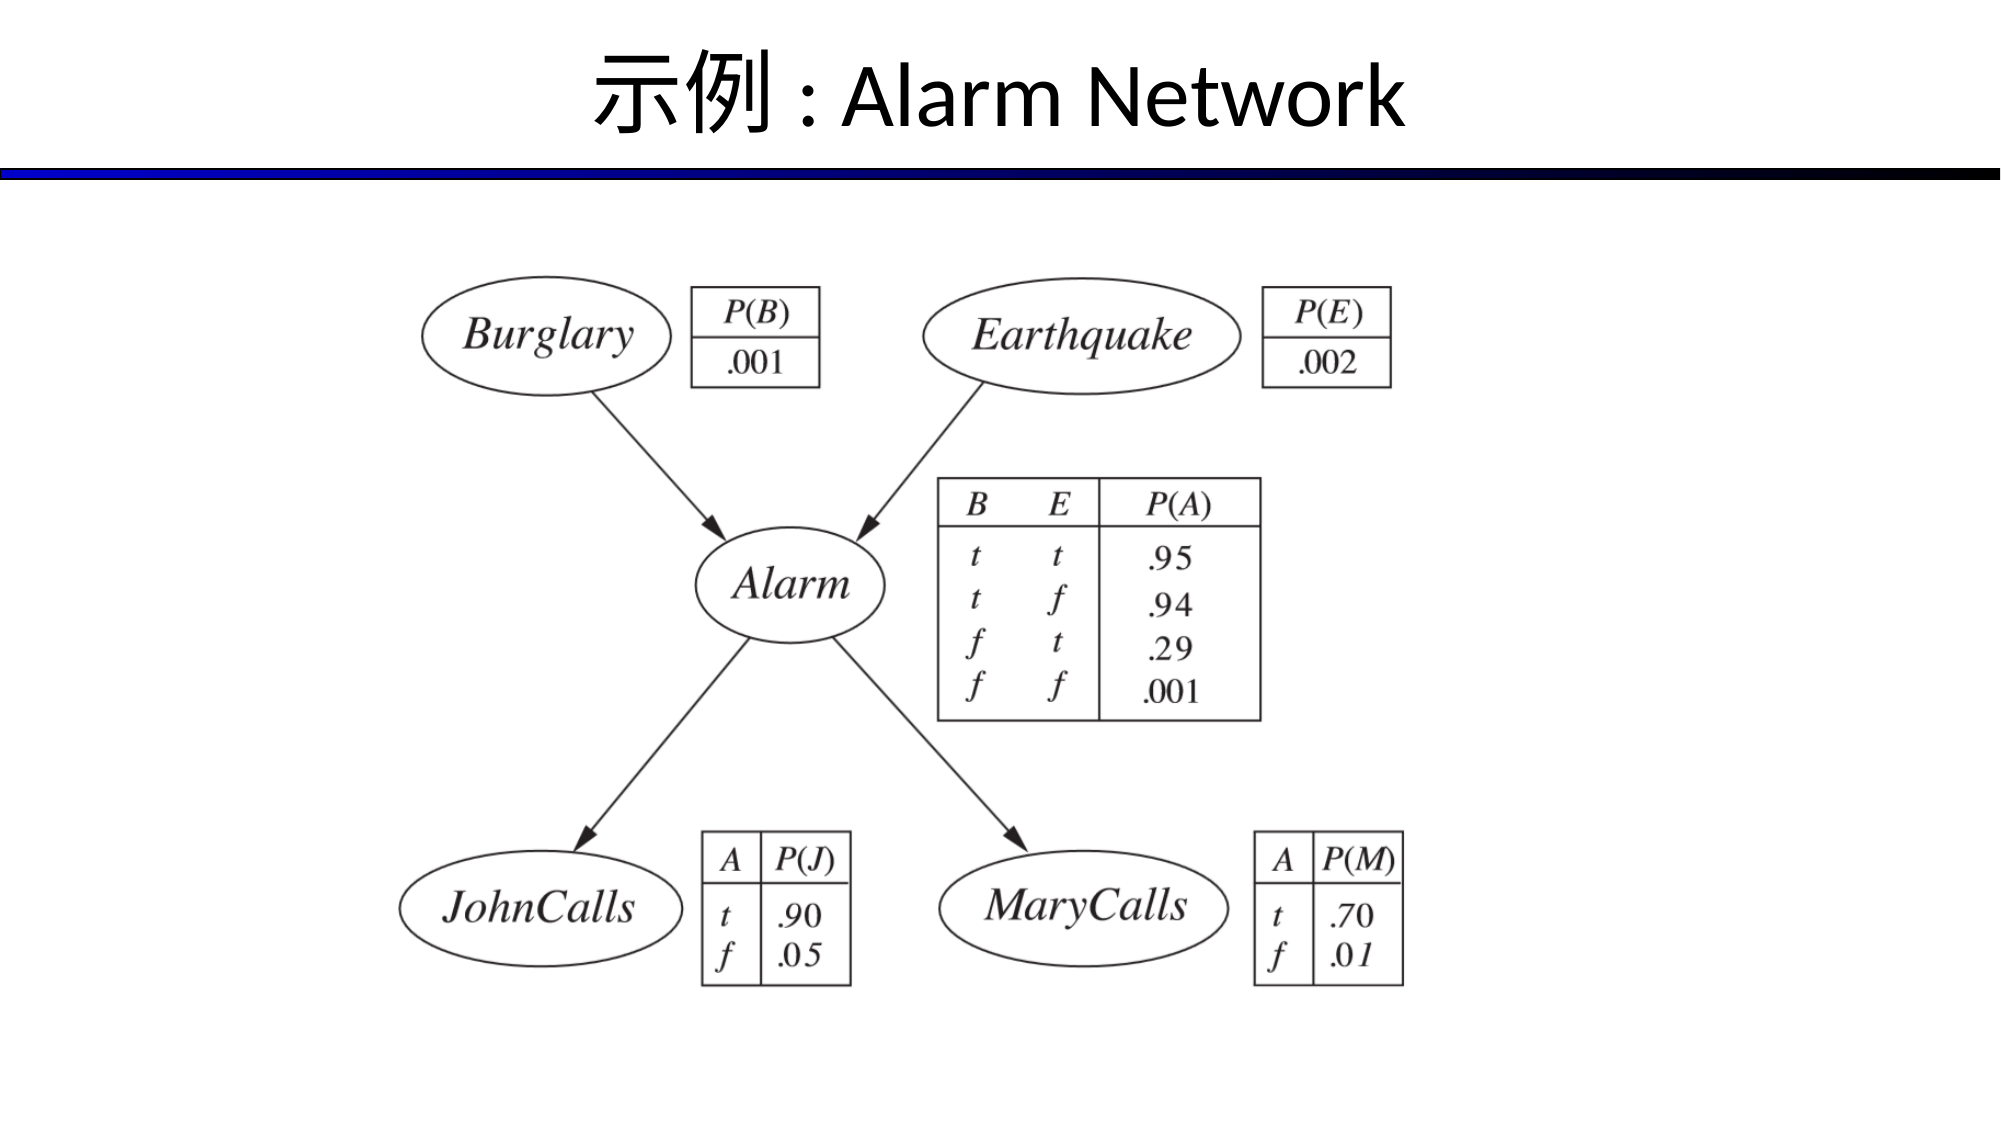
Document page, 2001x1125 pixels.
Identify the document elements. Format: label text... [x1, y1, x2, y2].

title 示例: Alarm Network [0, 0, 2000, 184]
picture [384, 262, 1451, 997]
